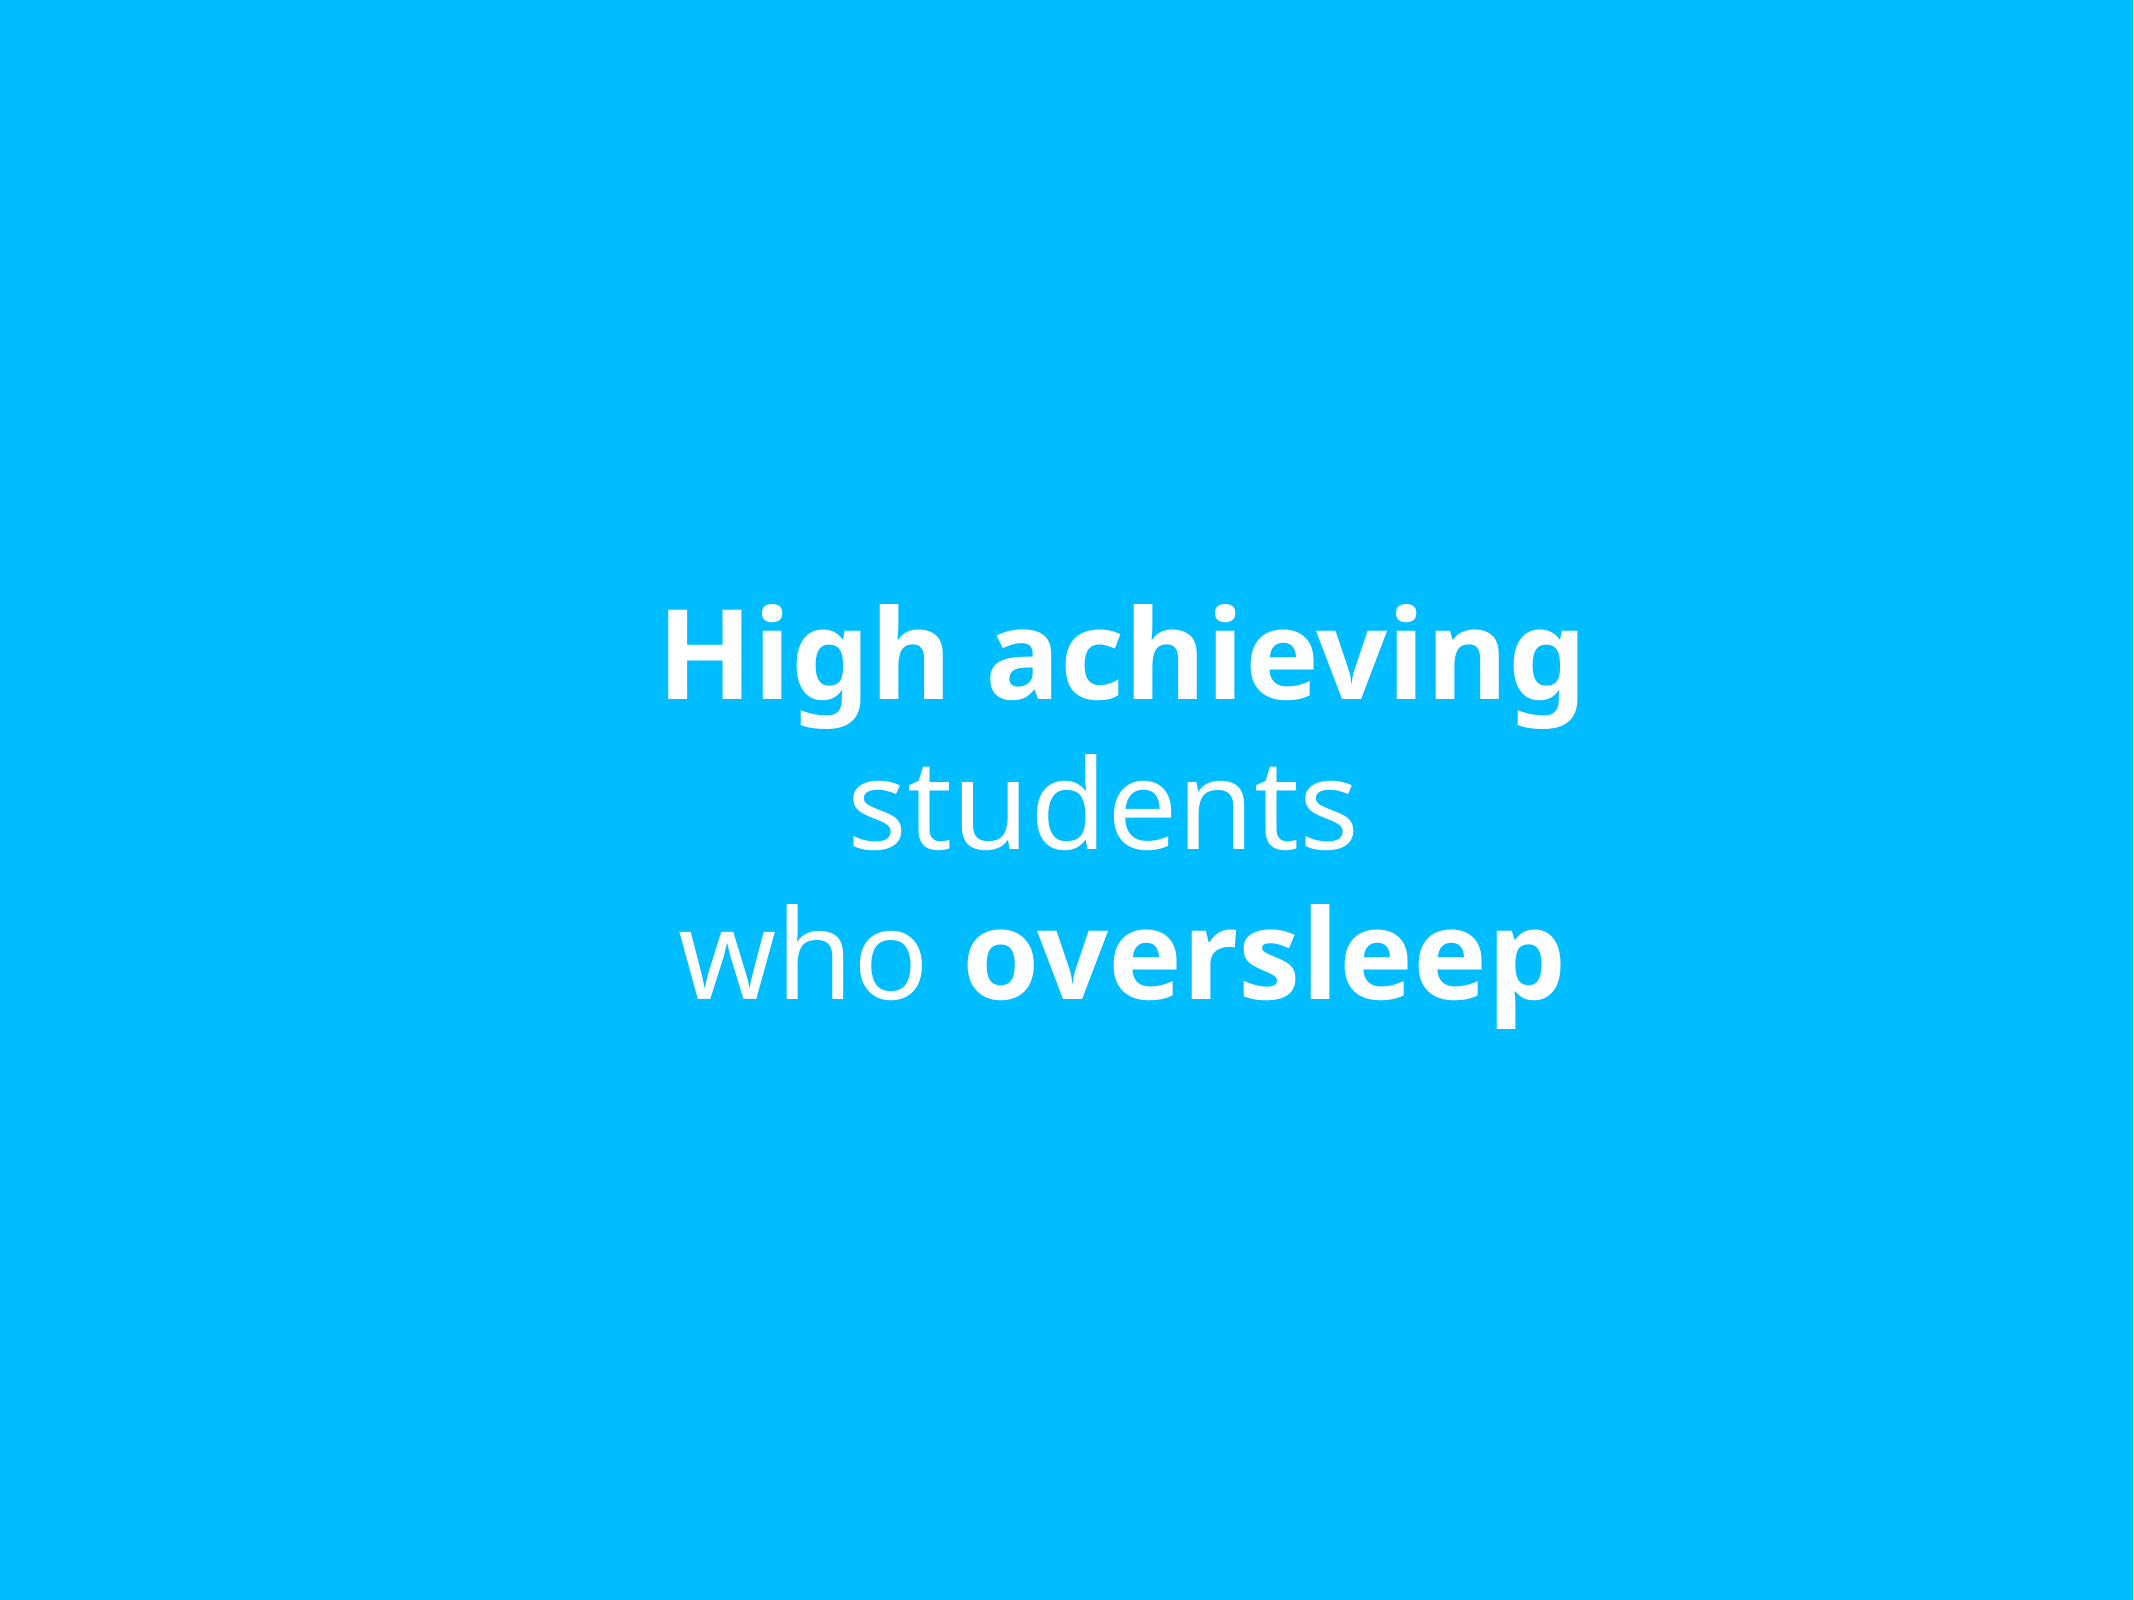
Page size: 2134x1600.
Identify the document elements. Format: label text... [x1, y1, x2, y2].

picture [968, 961, 1033, 1000]
picture [1317, 631, 1337, 639]
picture [1522, 630, 1558, 639]
picture [1397, 631, 1415, 639]
picture [1244, 961, 1295, 1000]
picture [880, 605, 898, 639]
picture [861, 961, 921, 1000]
picture [1216, 631, 1234, 639]
picture [1397, 605, 1416, 622]
picture [787, 961, 797, 998]
picture [688, 961, 721, 998]
picture [1154, 630, 1192, 639]
picture [1134, 605, 1152, 639]
picture [998, 630, 1046, 639]
picture [900, 630, 938, 639]
picture [733, 961, 766, 998]
picture [1261, 630, 1305, 639]
picture [723, 610, 741, 639]
picture [763, 605, 782, 622]
picture [1455, 630, 1494, 639]
picture [844, 631, 860, 639]
picture [1076, 630, 1119, 639]
picture [833, 961, 843, 998]
picture [1419, 961, 1481, 1000]
picture [1192, 961, 1210, 998]
picture [763, 631, 781, 639]
picture [1050, 961, 1095, 998]
picture [1366, 631, 1386, 639]
picture [1114, 961, 1176, 1000]
picture [1216, 605, 1235, 622]
picture [805, 630, 841, 639]
picture [1436, 631, 1451, 639]
picture [669, 610, 687, 639]
picture [1345, 961, 1407, 1000]
picture [1561, 631, 1577, 639]
picture [1497, 961, 1560, 1028]
picture [1311, 961, 1329, 998]
text_box High achieving students who oversleep [296, 639, 1837, 961]
